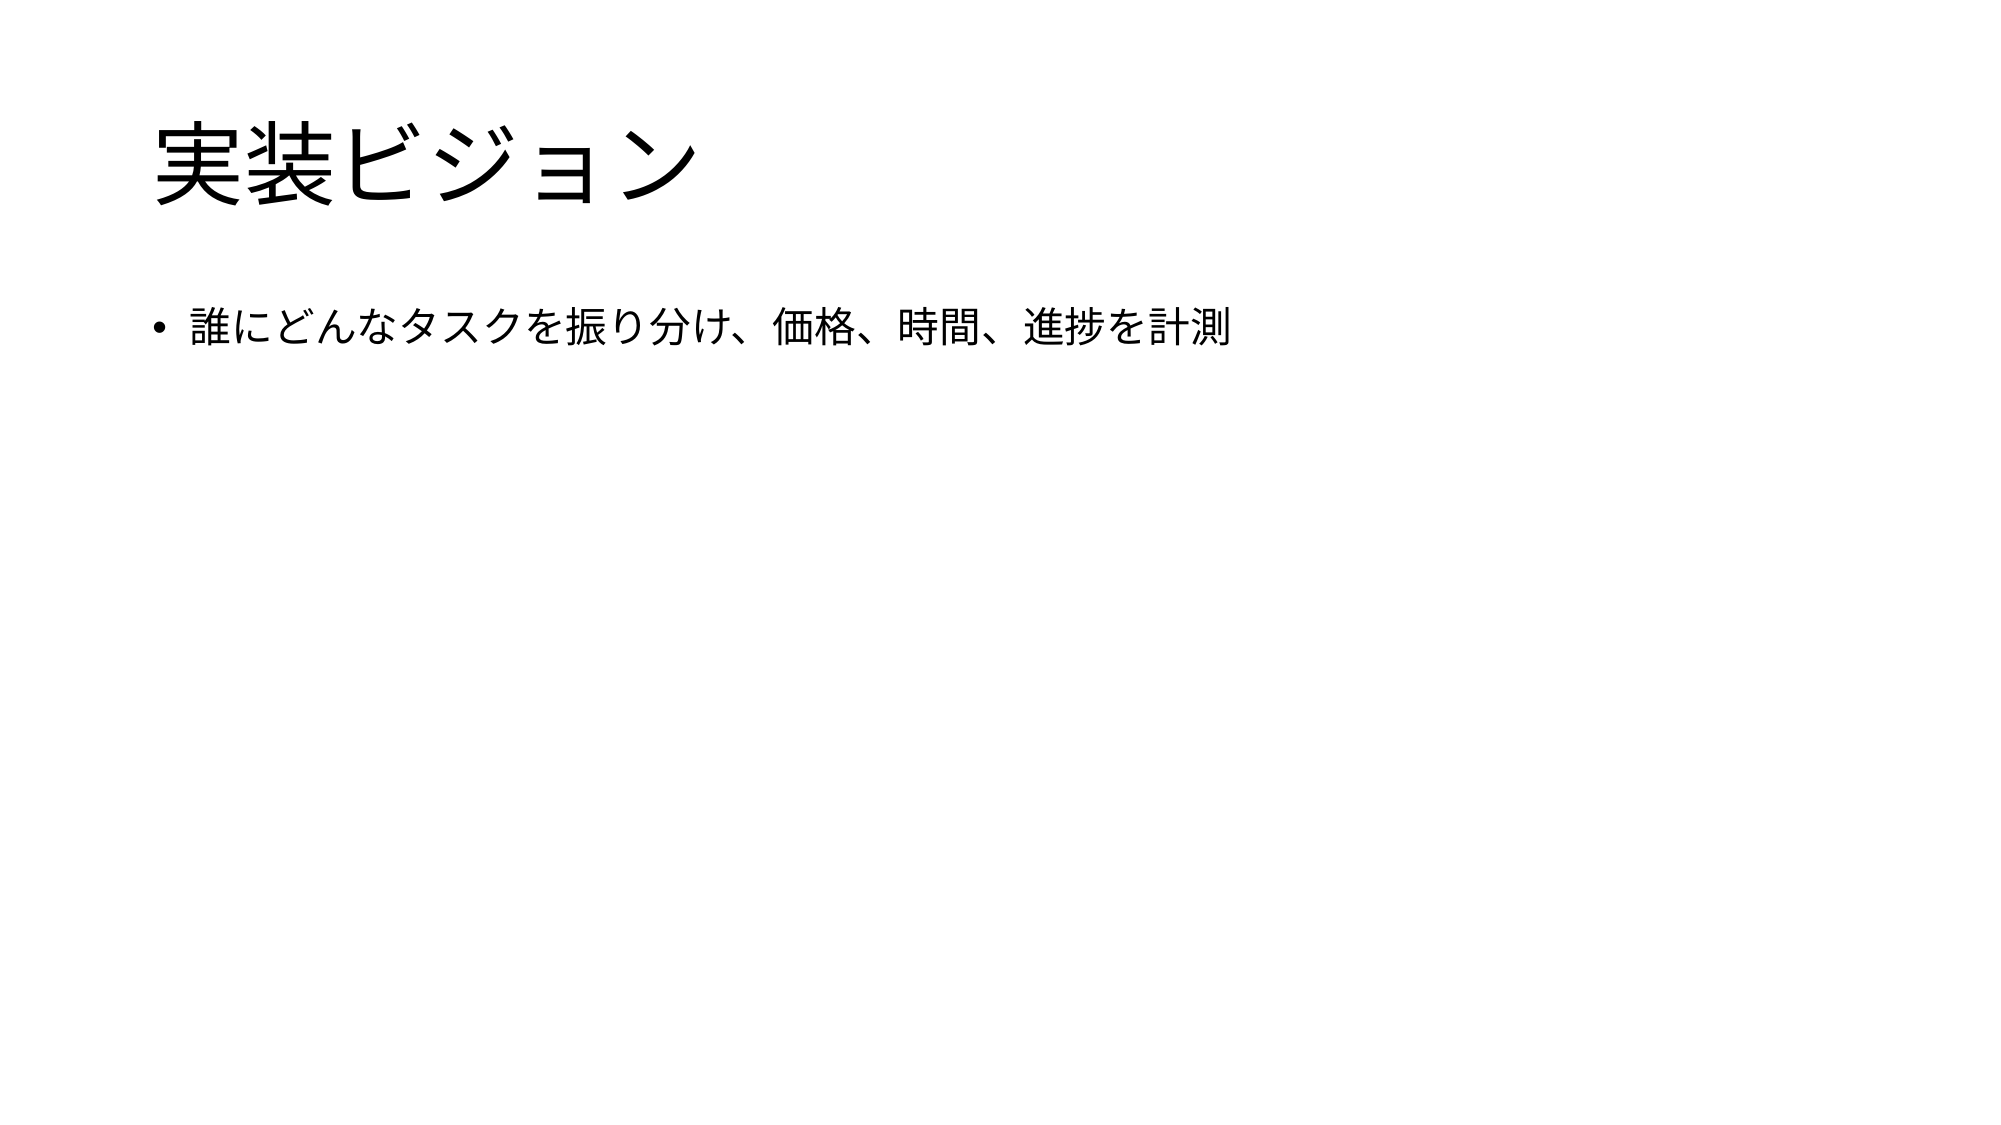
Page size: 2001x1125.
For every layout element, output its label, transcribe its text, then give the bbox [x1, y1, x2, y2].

title 実装ビジョン [137, 59, 1863, 278]
list 誰にどんなタスクを振り分け、価格、時間、進捗を計測 [137, 299, 1863, 1014]
